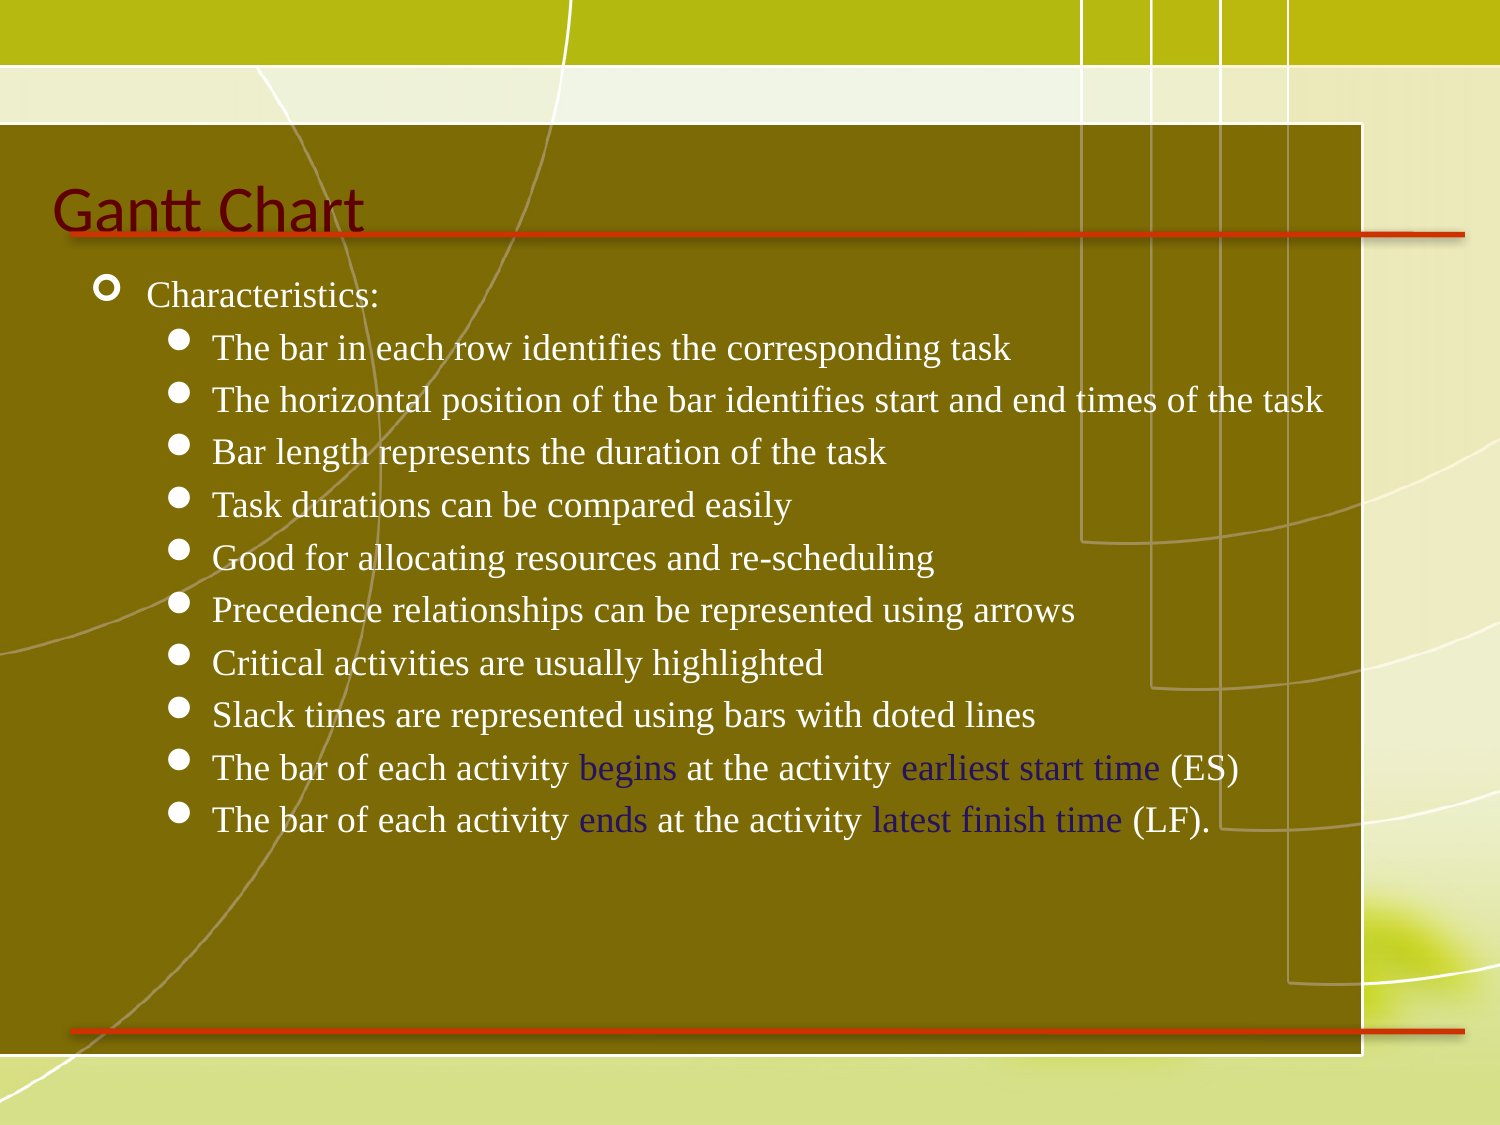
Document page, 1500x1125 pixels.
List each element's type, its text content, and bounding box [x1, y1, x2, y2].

title Gantt Chart [37, 137, 1288, 276]
list Characteristics: The bar in each row identifies the corresponding task The horizontal position of the bar identifies start and end times of the task Bar length represents the duration of the task Task durations can be compared easily Good for allocating resources and re-scheduling Precedence relationships can be represented using arrows Critical activities are usually highlighted Slack times are represented using bars with doted lines The bar of each activity begins at the activity earliest start time (ES) The bar of each activity ends at the activity latest finish time (LF). [74, 262, 1372, 997]
picture [0, 0, 1500, 1125]
